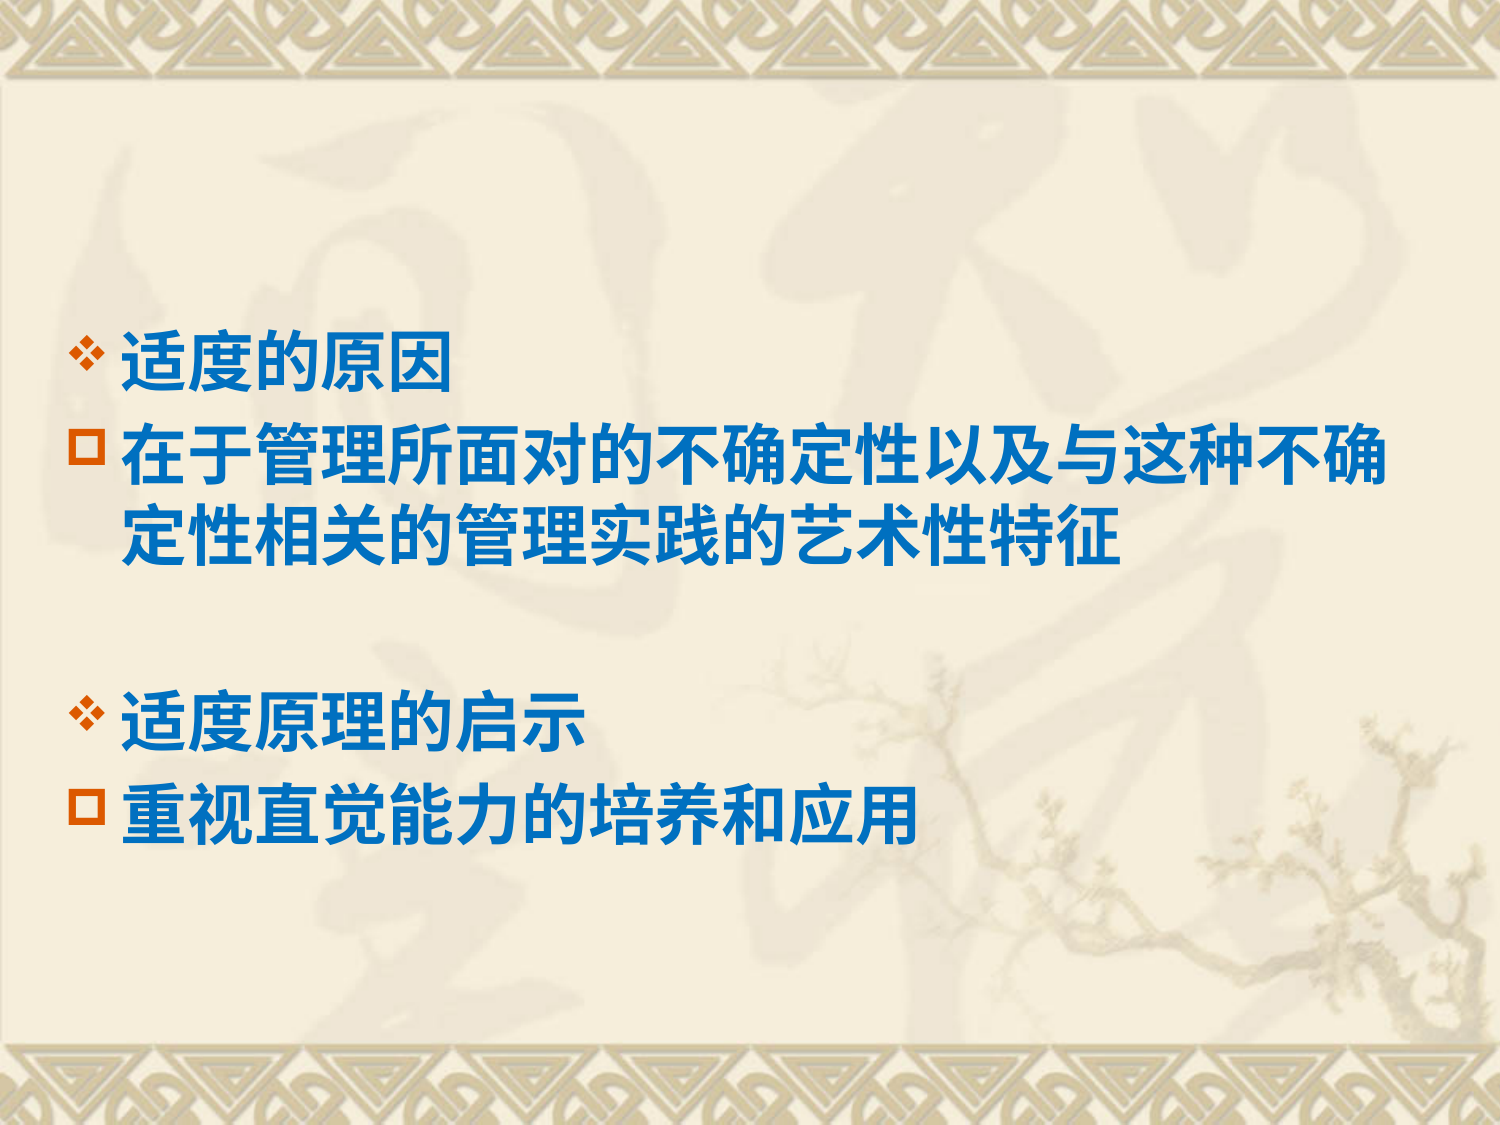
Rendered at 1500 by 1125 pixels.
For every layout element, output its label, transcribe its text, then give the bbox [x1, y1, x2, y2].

list 适度的原因 在于管理所面对的不确定性以及与这种不确定性相关的管理实践的艺术性特征 适度原理的启示 重视直觉能力的培养和应用 [49, 312, 1451, 1001]
picture [0, 0, 1500, 1125]
